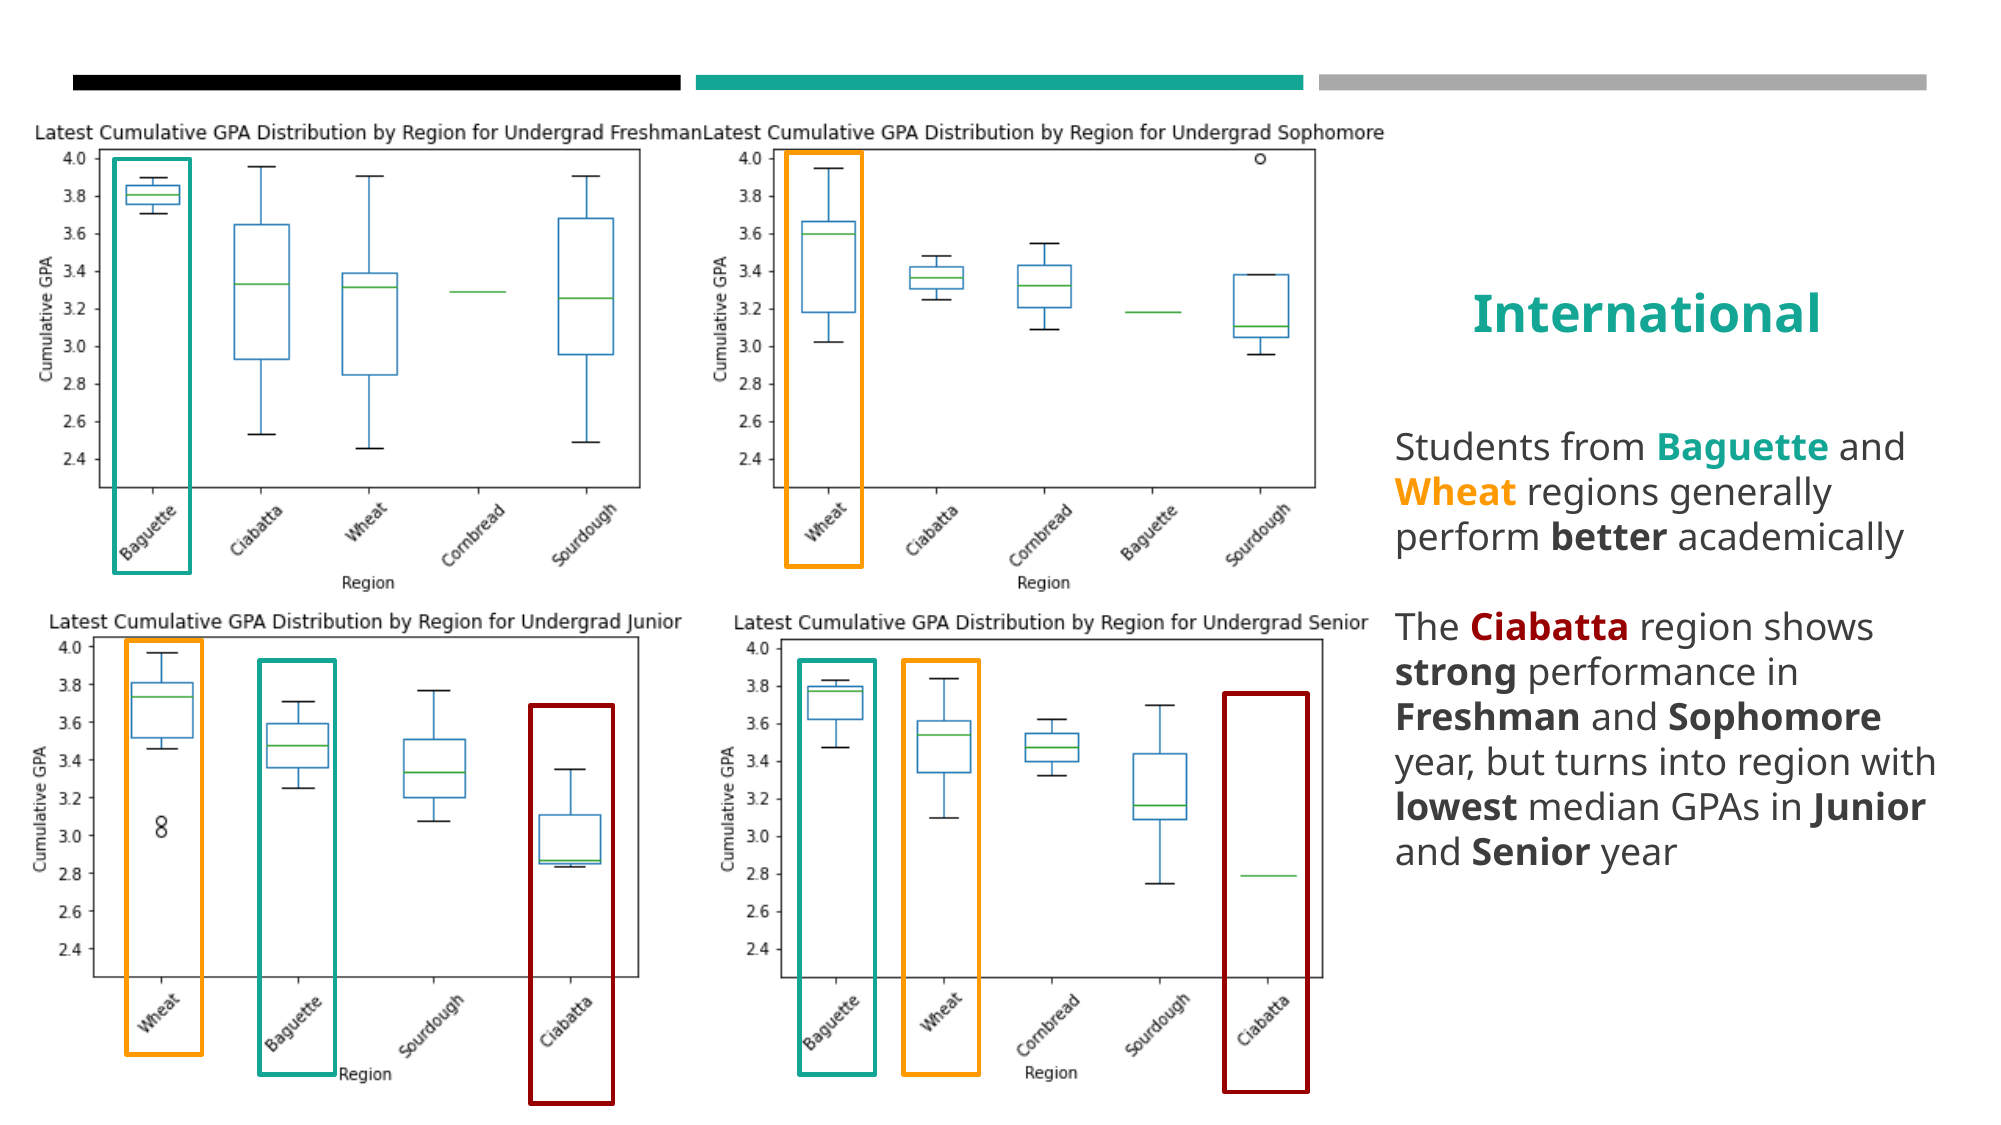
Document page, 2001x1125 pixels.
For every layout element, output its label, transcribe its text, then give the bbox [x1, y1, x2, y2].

text_box Students from Baguette and Wheat regions generally perform better academically The Ciabatta region shows strong performance in Freshman and Sophomore year, but turns into region with lowest median GPAs in Junior and Senior year [1383, 407, 1973, 951]
text_box International [1458, 265, 1890, 378]
picture [24, 113, 1396, 1093]
